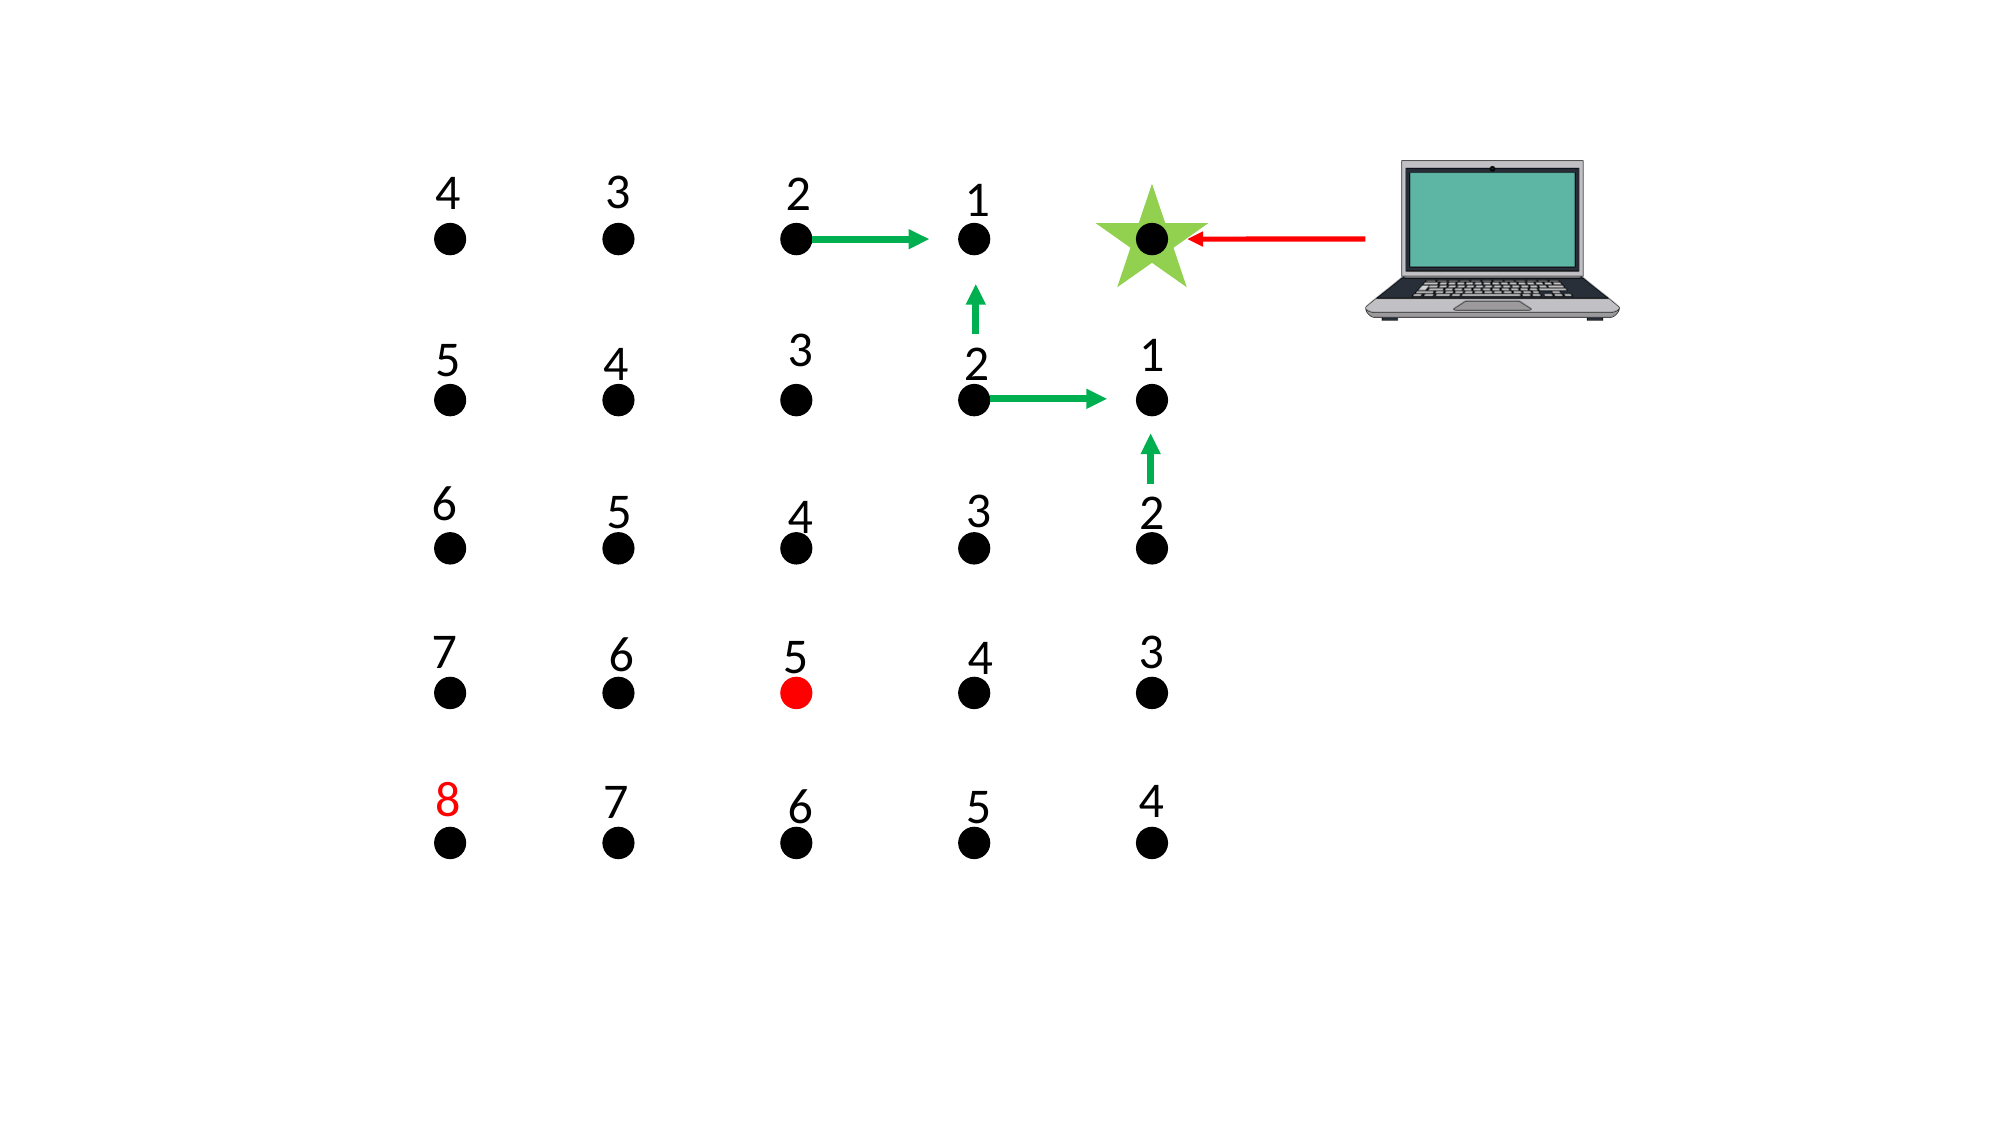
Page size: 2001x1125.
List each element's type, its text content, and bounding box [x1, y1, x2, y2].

text_box [433, 834, 468, 861]
text_box 8 [420, 759, 476, 834]
text_box [779, 692, 814, 711]
picture [1365, 150, 1620, 328]
text_box 1 [949, 159, 1005, 235]
text_box [433, 395, 468, 418]
text_box 5 [768, 616, 824, 692]
text_box [601, 689, 636, 711]
text_box 3 [1123, 611, 1179, 687]
text_box [779, 228, 814, 257]
text_box 5 [420, 319, 476, 395]
text_box [957, 546, 992, 566]
text_box [1134, 221, 1170, 257]
text_box 3 [951, 470, 1007, 546]
text_box 4 [1123, 759, 1179, 835]
text_box 2 [1124, 471, 1180, 547]
text_box 7 [588, 761, 644, 836]
text_box 1 [1124, 314, 1180, 389]
text_box [601, 226, 636, 257]
text_box [779, 552, 813, 566]
text_box [779, 384, 814, 418]
text_box [601, 836, 636, 861]
text_box [1134, 835, 1170, 861]
text_box [601, 398, 636, 418]
text_box 3 [772, 309, 828, 384]
text_box [957, 398, 992, 418]
text_box 7 [416, 611, 472, 687]
text_box [957, 692, 992, 711]
text_box [433, 538, 468, 566]
text_box 5 [951, 766, 1007, 841]
text_box 6 [772, 766, 828, 841]
text_box 2 [770, 152, 826, 228]
text_box [601, 547, 636, 566]
text_box [1092, 180, 1212, 290]
text_box [433, 687, 468, 711]
text_box 4 [772, 476, 828, 552]
text_box 2 [949, 323, 1005, 398]
text_box 4 [952, 617, 1008, 692]
text_box [1134, 547, 1170, 566]
text_box [957, 841, 992, 861]
text_box 3 [590, 151, 646, 226]
text_box 5 [591, 471, 647, 547]
text_box [433, 227, 468, 257]
text_box [957, 235, 992, 257]
text_box 4 [420, 151, 476, 227]
text_box [779, 841, 814, 861]
text_box [1134, 389, 1170, 418]
text_box 6 [416, 463, 472, 538]
text_box 4 [588, 323, 644, 398]
text_box 6 [594, 614, 650, 689]
text_box [1134, 687, 1170, 711]
